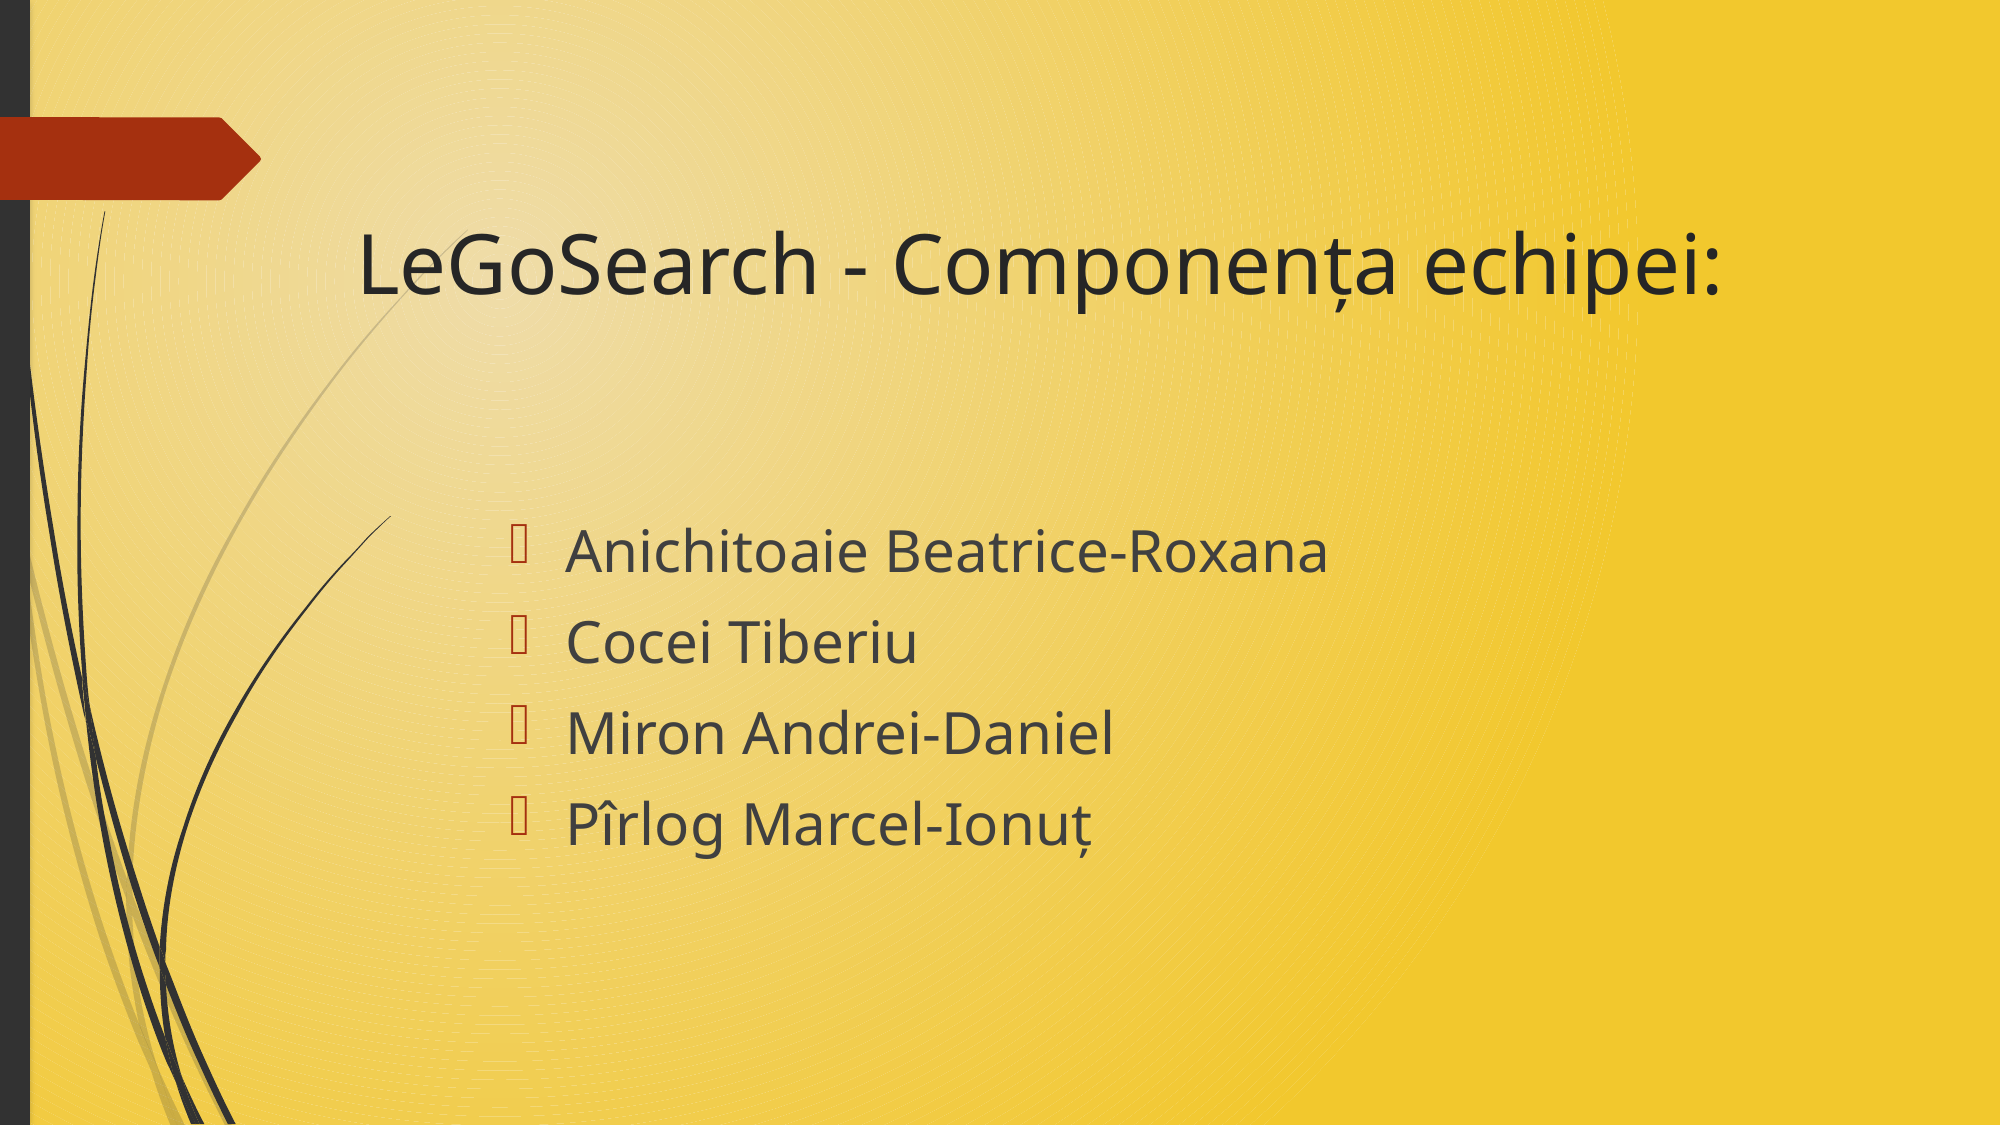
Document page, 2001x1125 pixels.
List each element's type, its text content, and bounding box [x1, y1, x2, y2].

list Anichitoaie Beatrice-Roxana Cocei Tiberiu Miron Andrei-Daniel Pîrlog Marcel-Ionuț [494, 507, 1888, 970]
title LeGoSearch - Componența echipei: [341, 204, 1888, 425]
